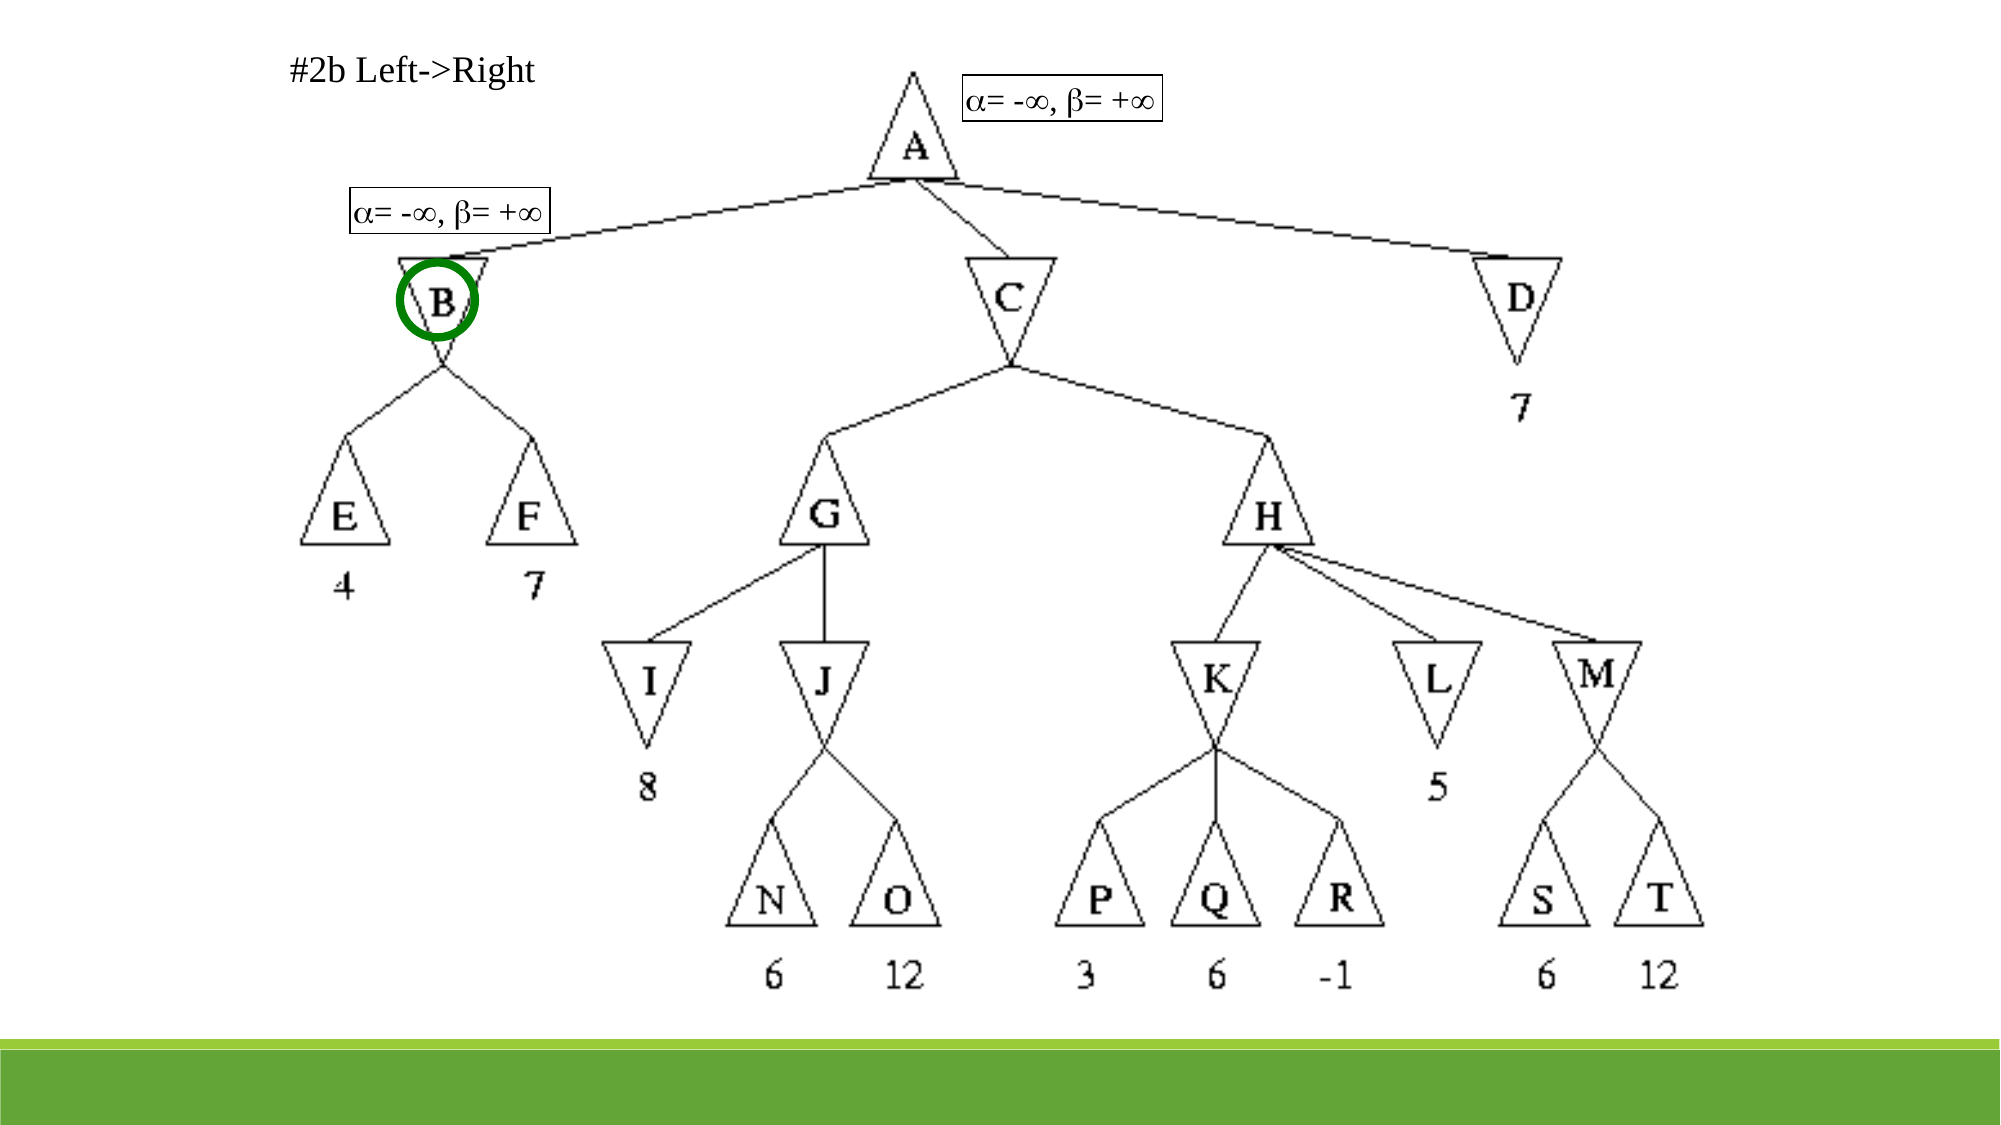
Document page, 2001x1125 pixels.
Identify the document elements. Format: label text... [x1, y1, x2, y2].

text_box #2b Left->Right [274, 37, 713, 98]
picture [286, 49, 1726, 1019]
